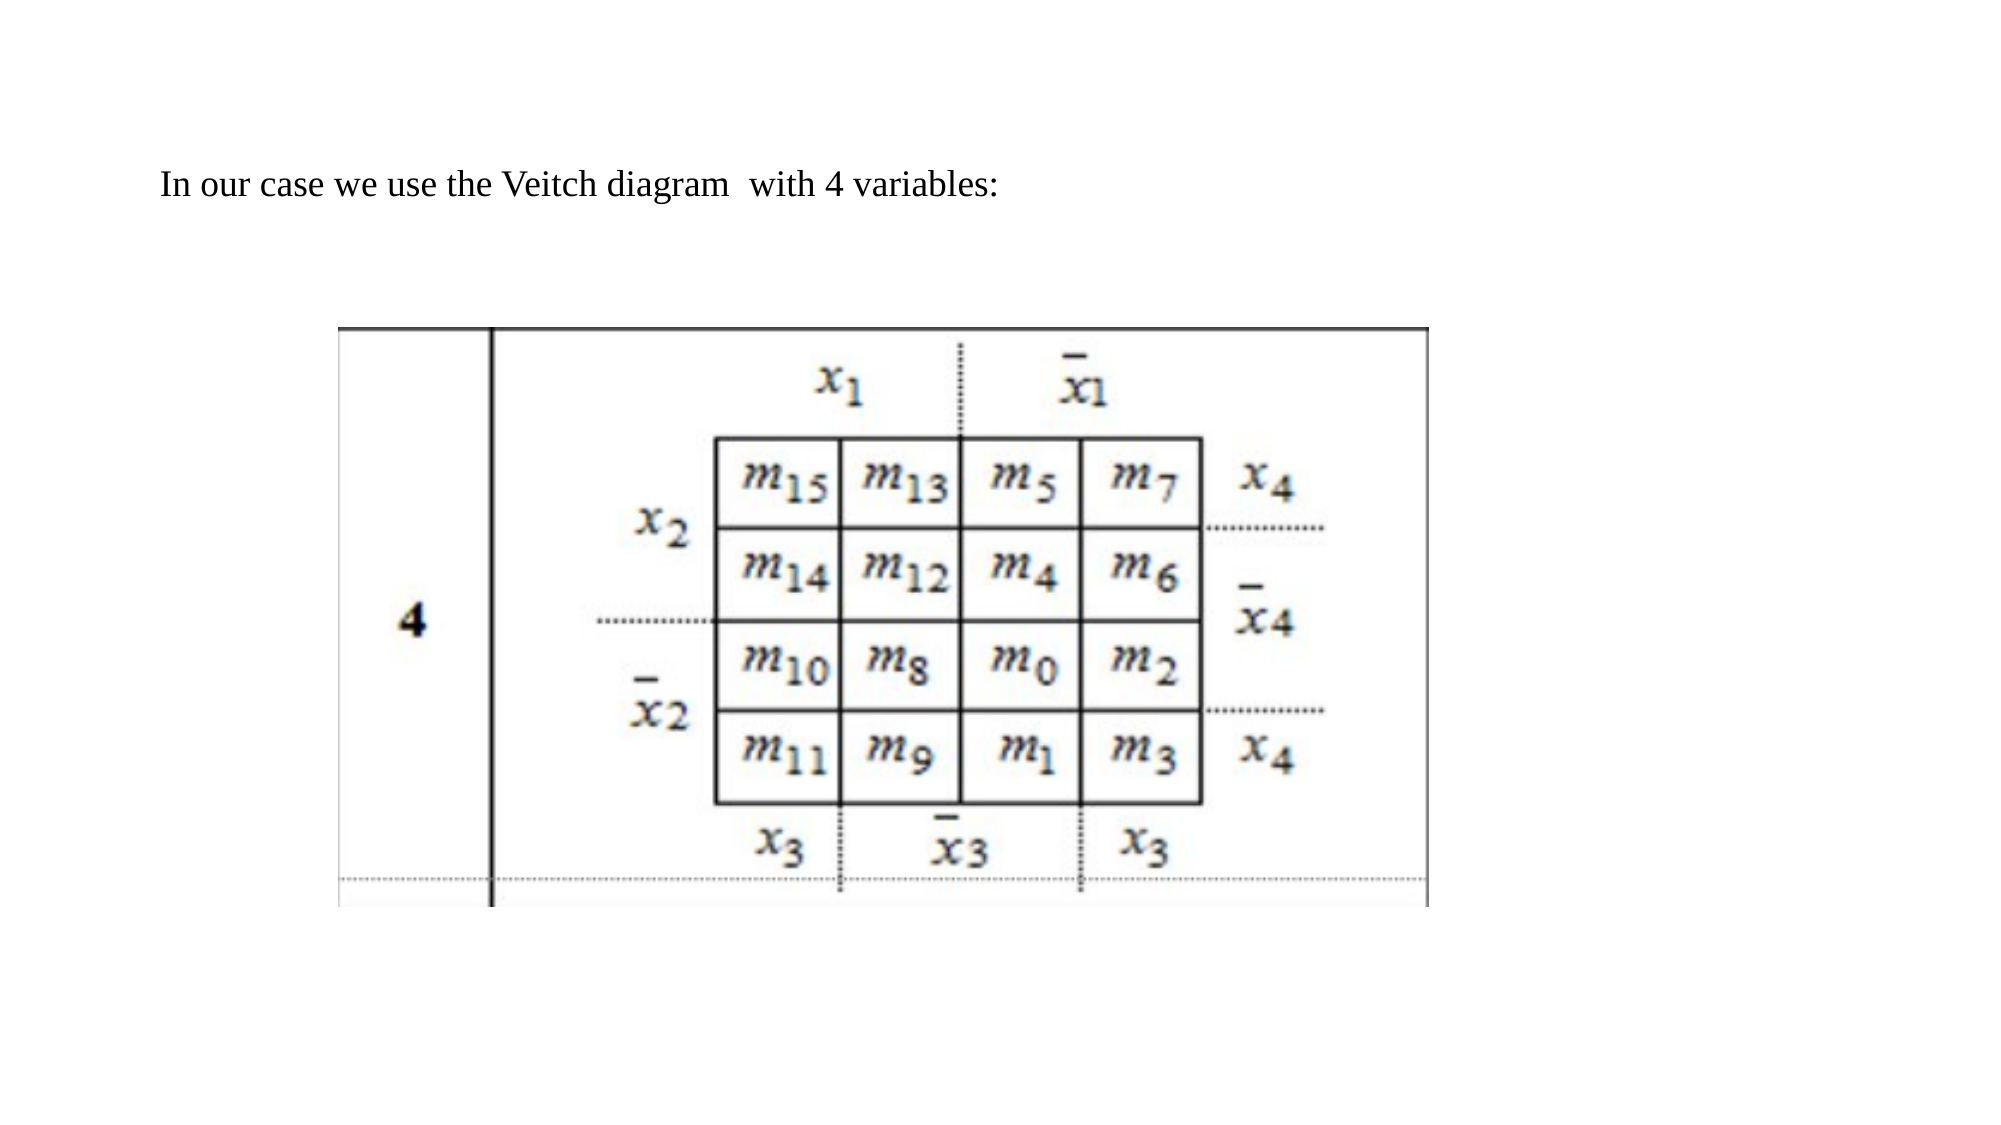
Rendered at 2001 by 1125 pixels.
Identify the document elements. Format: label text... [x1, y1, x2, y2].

picture [338, 327, 1429, 907]
text_box In our case we use the Veitch diagram with 4 variables: [145, 151, 1156, 212]
